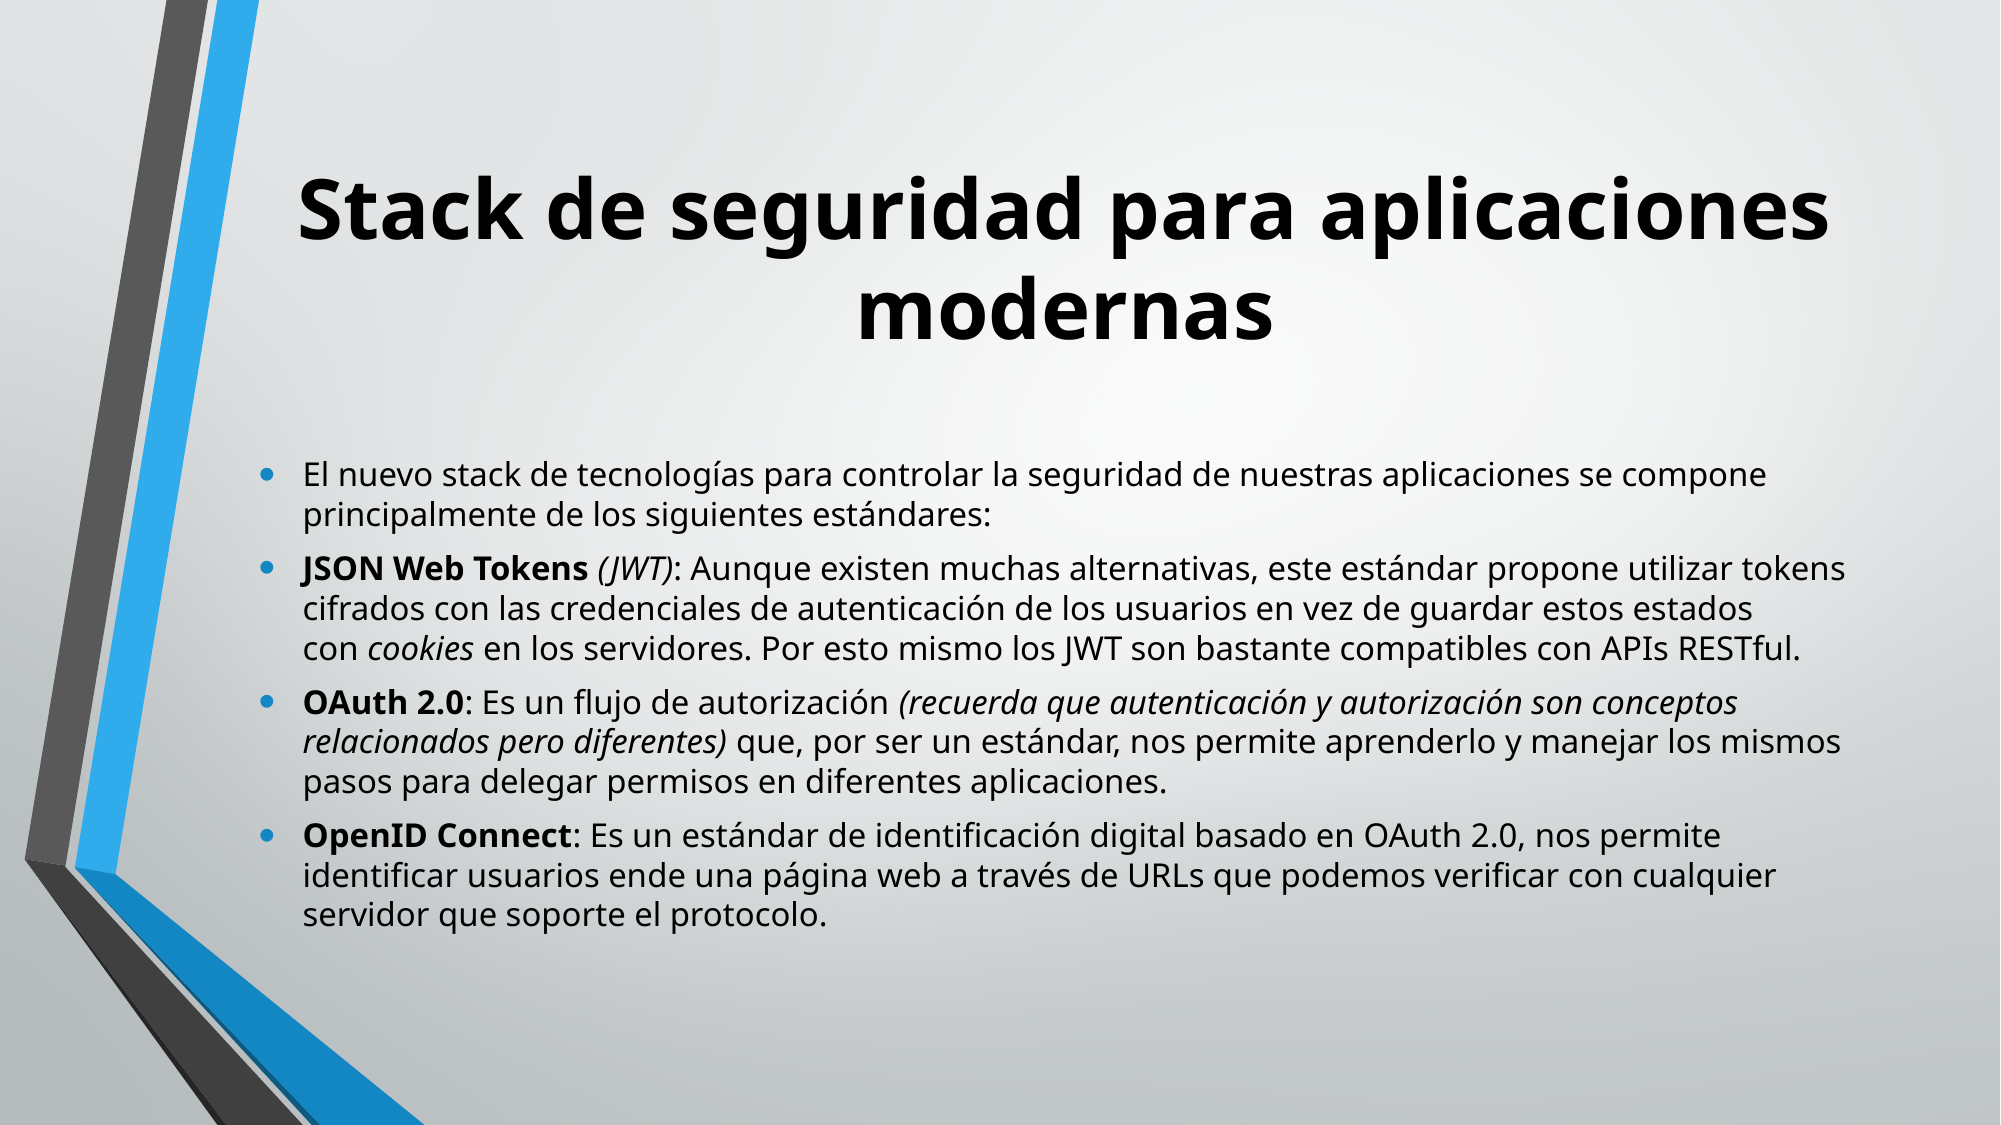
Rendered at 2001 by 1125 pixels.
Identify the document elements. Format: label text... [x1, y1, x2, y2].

list El nuevo stack de tecnologías para controlar la seguridad de nuestras aplicaciones se compone principalmente de los siguientes estándares: JSON Web Tokens (JWT): Aunque existen muchas alternativas, este estándar propone utilizar tokens cifrados con las credenciales de autenticación de los usuarios en vez de guardar estos estados con cookies en los servidores. Por esto mismo los JWT son bastante compatibles con APIs RESTful. OAuth 2.0: Es un flujo de autorización (recuerda que autenticación y autorización son conceptos relacionados pero diferentes) que, por ser un estándar, nos permite aprenderlo y manejar los mismos pasos para delegar permisos en diferentes aplicaciones. OpenID Connect: Es un estándar de identificación digital basado en OAuth 2.0, nos permite identificar usuarios ende una página web a través de URLs que podemos verificar con cualquier servidor que soporte el protocolo. [243, 437, 1887, 950]
title Stack de seguridad para aplicaciones modernas [243, 112, 1887, 400]
